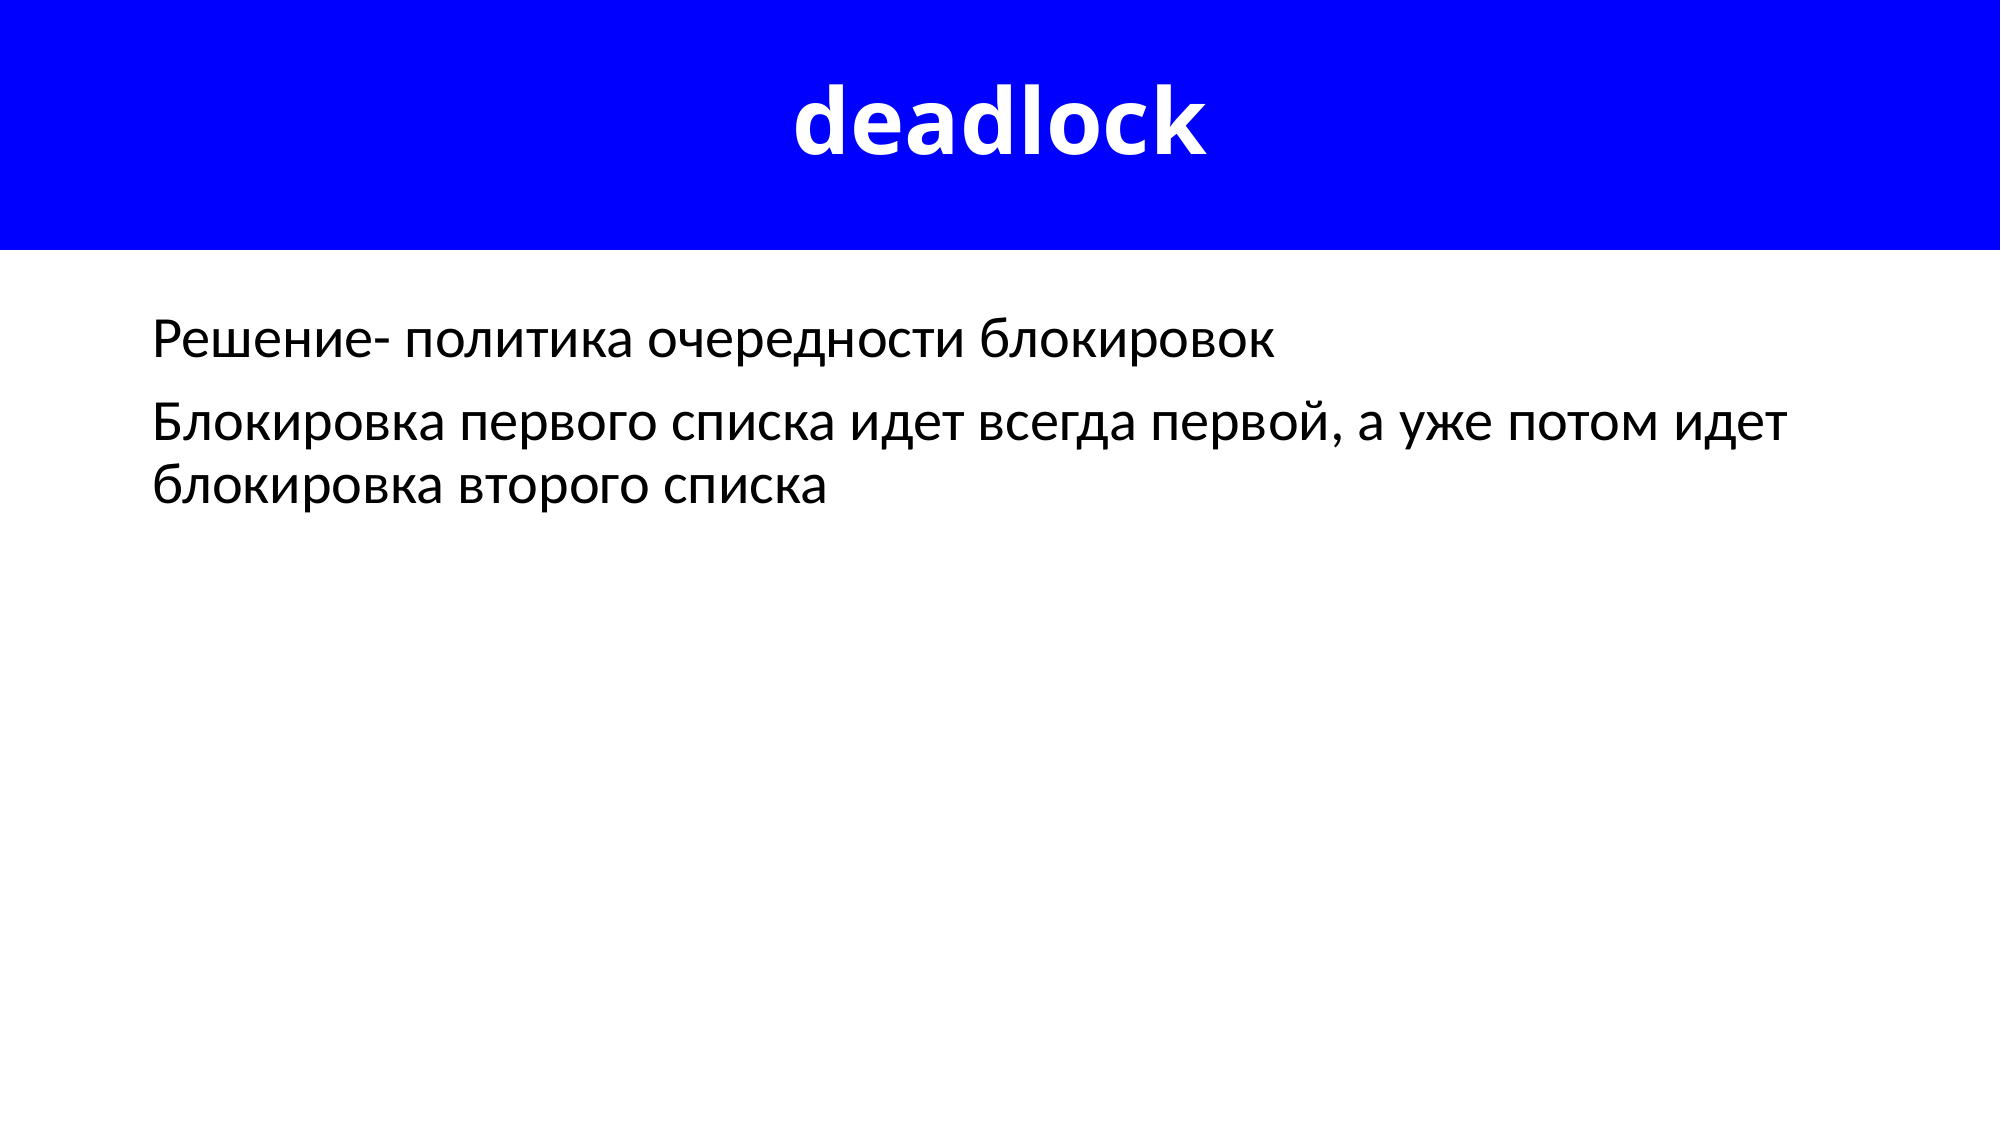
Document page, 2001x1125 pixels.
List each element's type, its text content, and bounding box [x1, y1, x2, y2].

list Решение- политика очередности блокировок Блокировка первого списка идет всегда первой, а уже потом идет блокировка второго списка [137, 299, 1863, 1014]
title deadlock [0, 0, 2000, 250]
